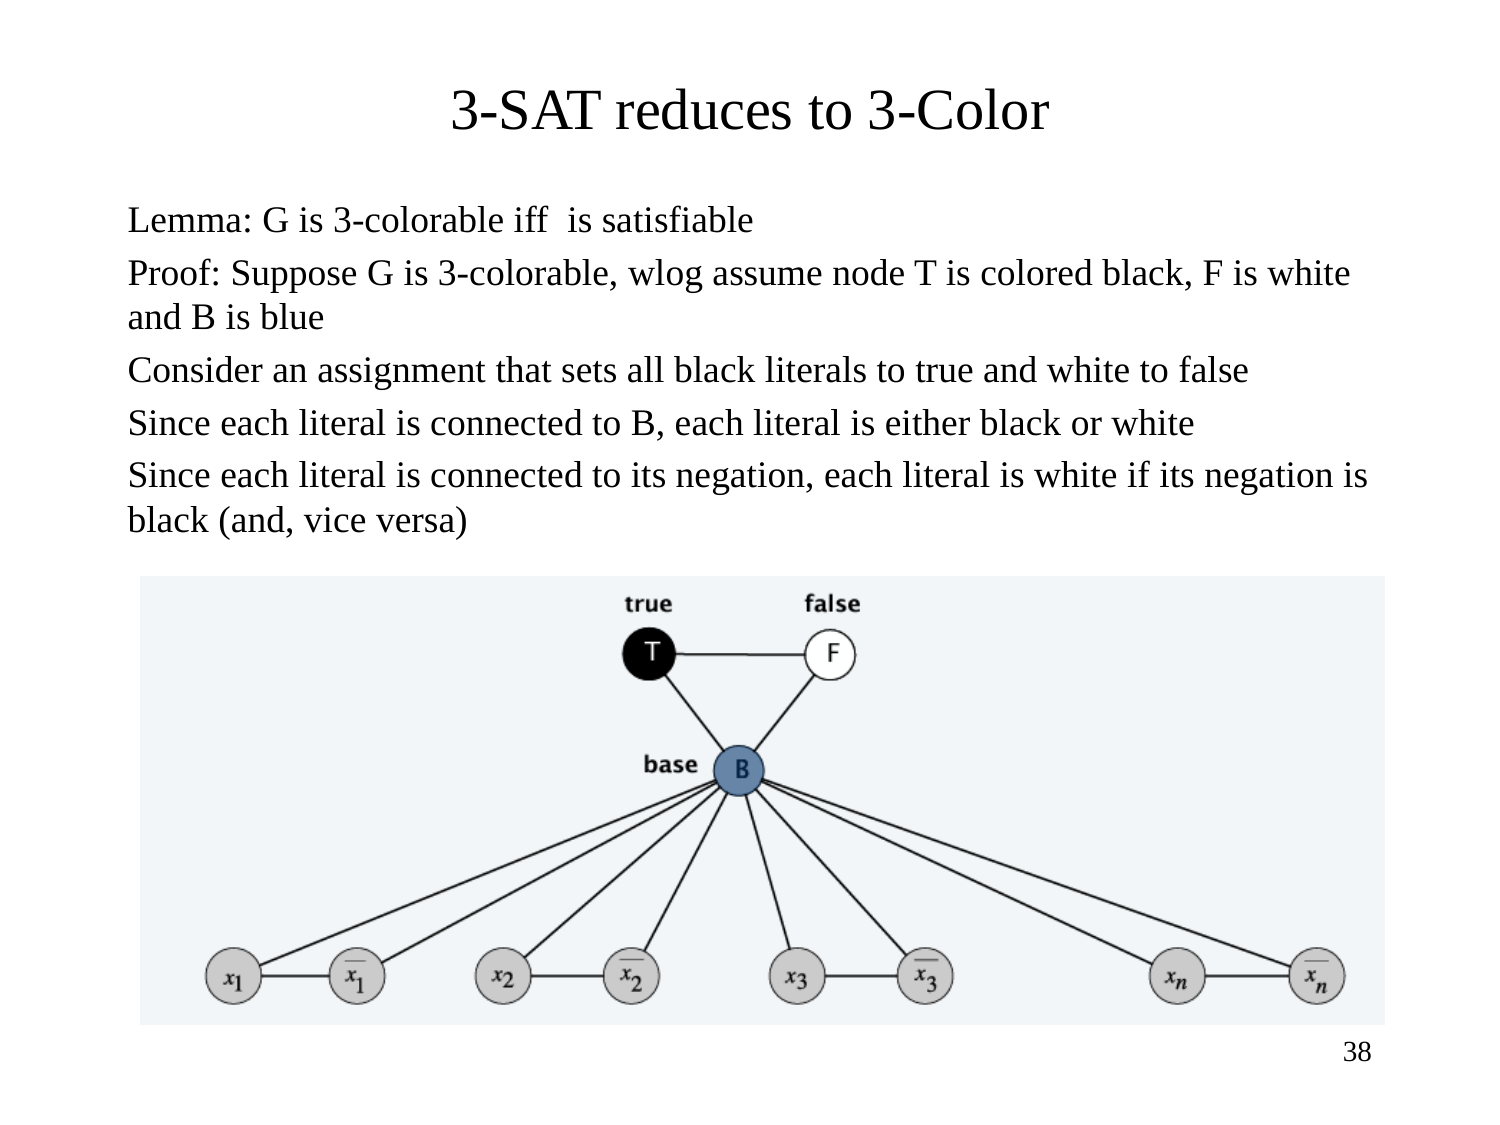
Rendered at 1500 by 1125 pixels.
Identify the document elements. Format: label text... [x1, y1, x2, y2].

slide_number 38 [1074, 1025, 1388, 1100]
picture [140, 576, 1385, 1025]
title 3-SAT reduces to 3-Color [112, 62, 1388, 150]
